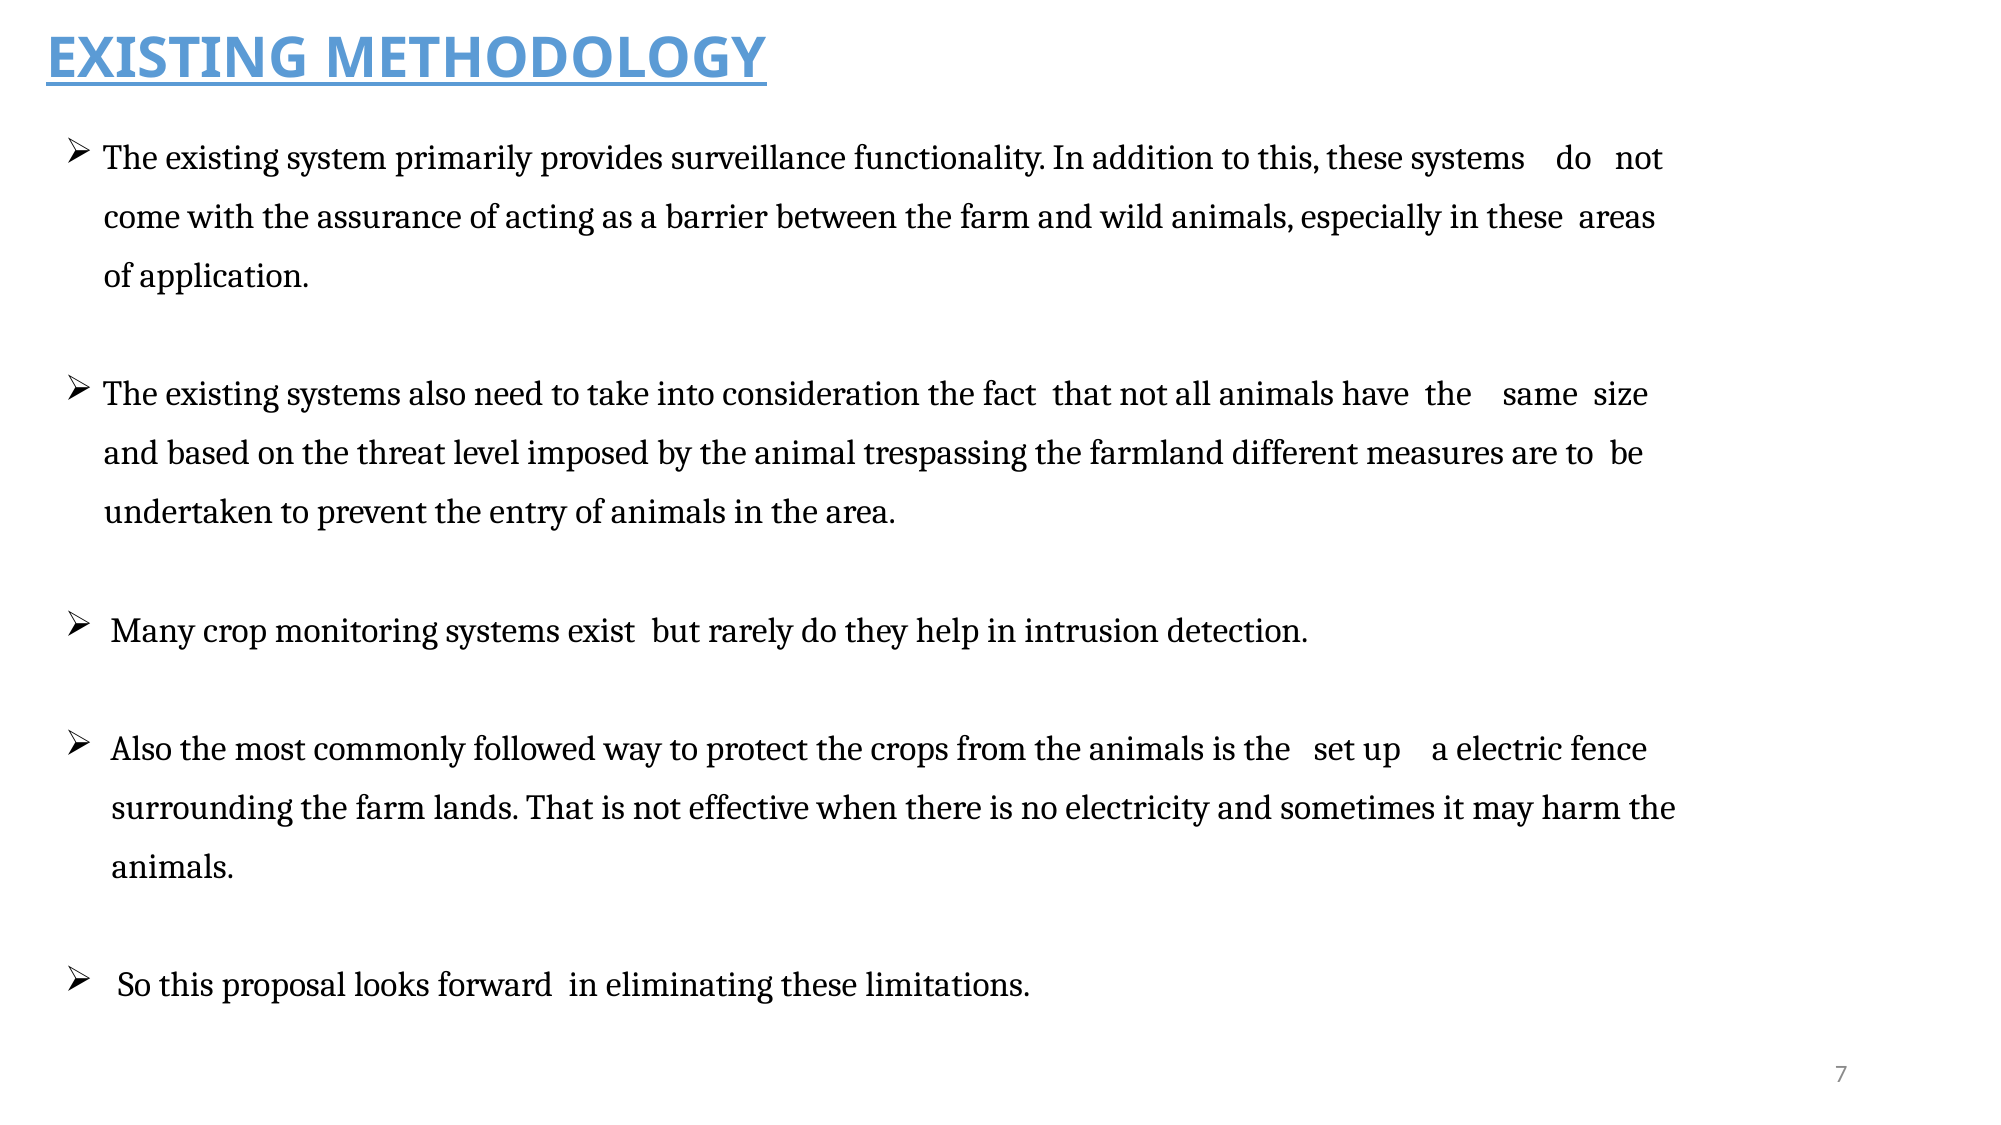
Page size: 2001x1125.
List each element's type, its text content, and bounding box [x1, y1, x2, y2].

slide_number 7 [1412, 1042, 1863, 1103]
list The existing system primarily provides surveillance functionality. In addition to this, these systems do not come with the assurance of acting as a barrier between the farm and wild animals, especially in these areas of application. The existing systems also need to take into consideration the fact that not all animals have the same size and based on the threat level imposed by the animal trespassing the farmland different measures are to be undertaken to prevent the entry of animals in the area. Many crop monitoring systems exist but rarely do they help in intrusion detection. Also the most commonly followed way to protect the crops from the animals is the set up a electric fence surrounding the farm lands. That is not effective when there is no electricity and sometimes it may harm the animals. So this proposal looks forward in eliminating these limitations. [50, 131, 2000, 845]
text_box EXISTING METHODOLOGY [31, 2, 1101, 96]
